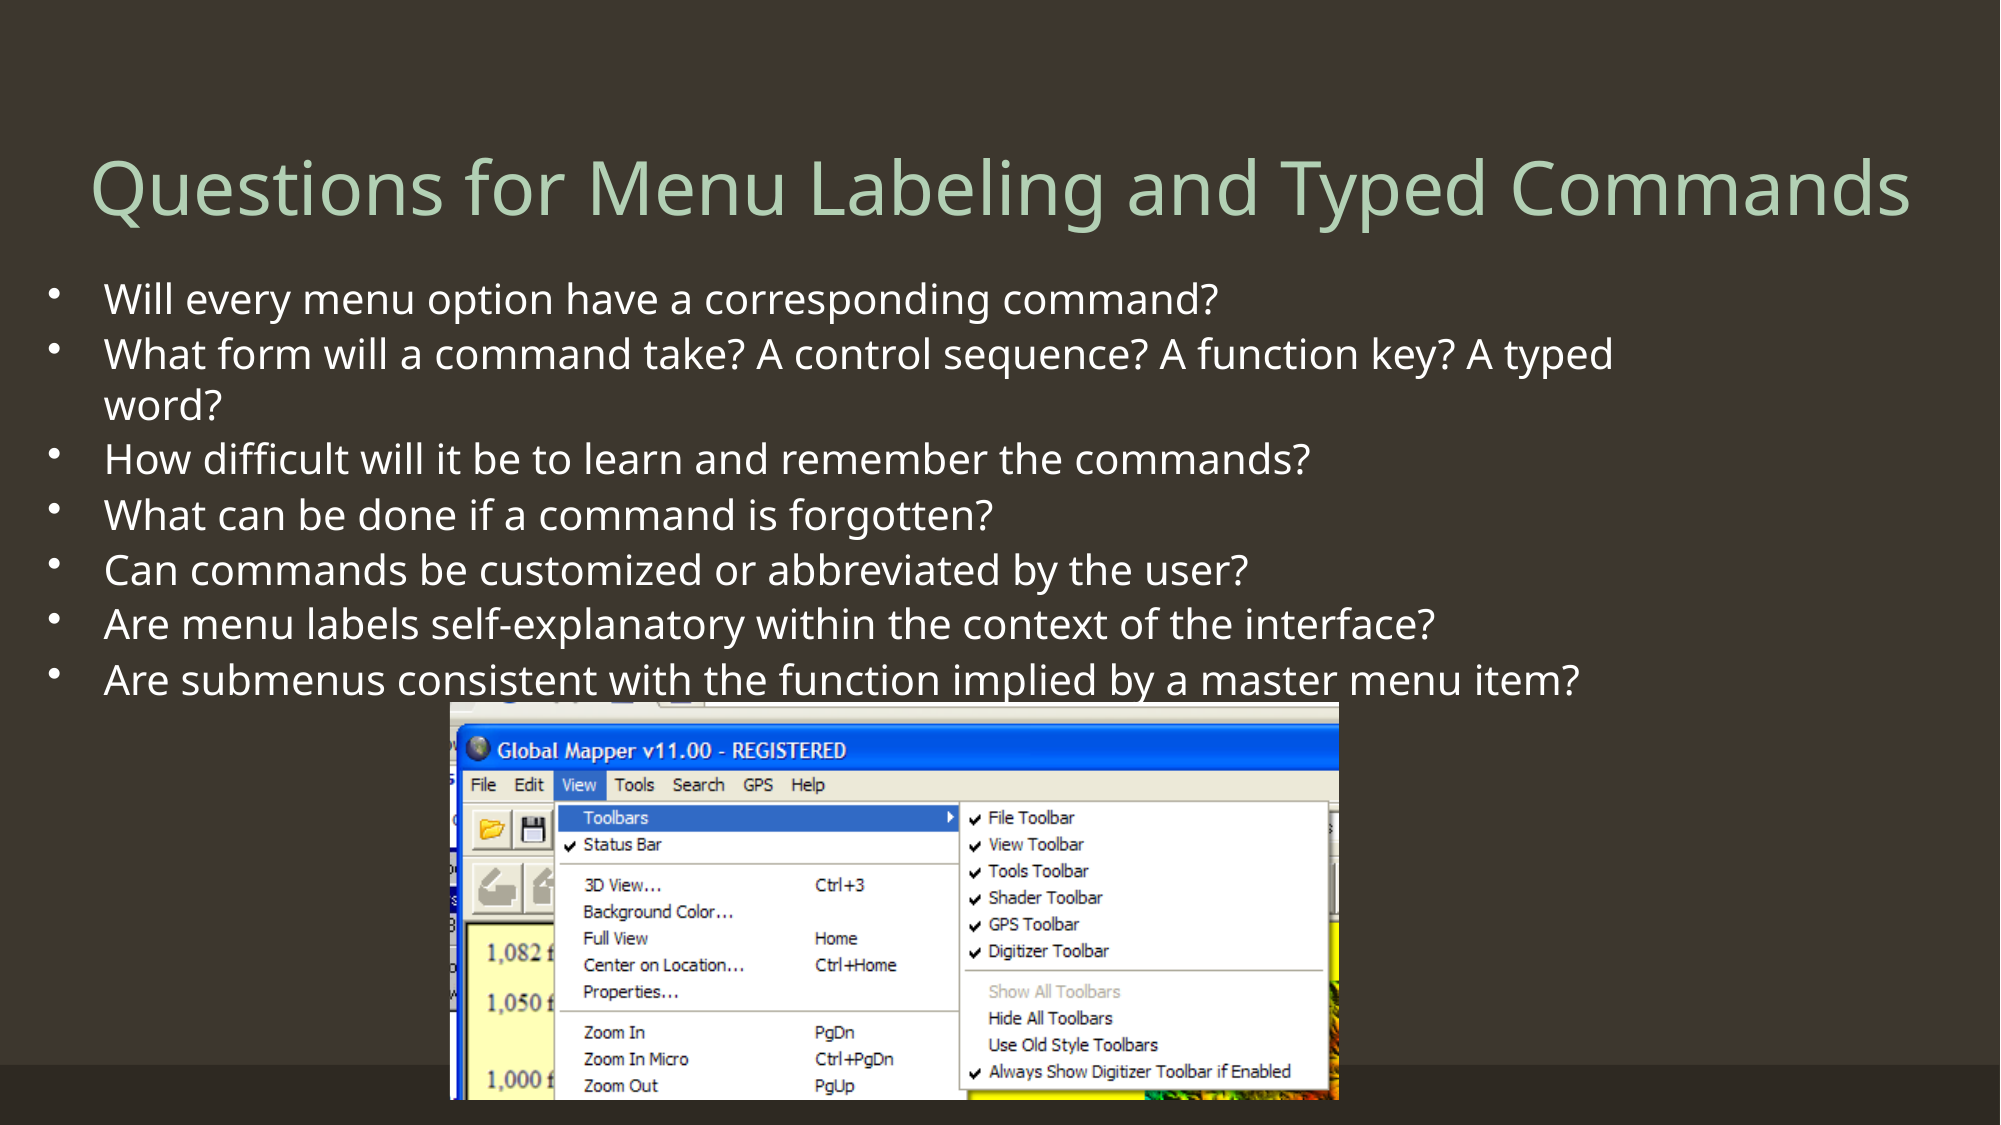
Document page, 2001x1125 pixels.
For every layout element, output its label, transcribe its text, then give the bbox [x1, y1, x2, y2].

title Questions for Menu Labeling and Typed Commands [87, 40, 2000, 231]
text_box Will every menu option have a corresponding command? What form will a command take? A control sequence? A function key? A typed word? How difficult will it be to learn and remember the commands? What can be done if a command is forgotten? Can commands be customized or abbreviated by the user? Are menu labels self-explanatory within the context of the interface? Are submenus consistent with the function implied by a master menu item? [45, 266, 1661, 704]
text_box [449, 702, 1339, 1100]
